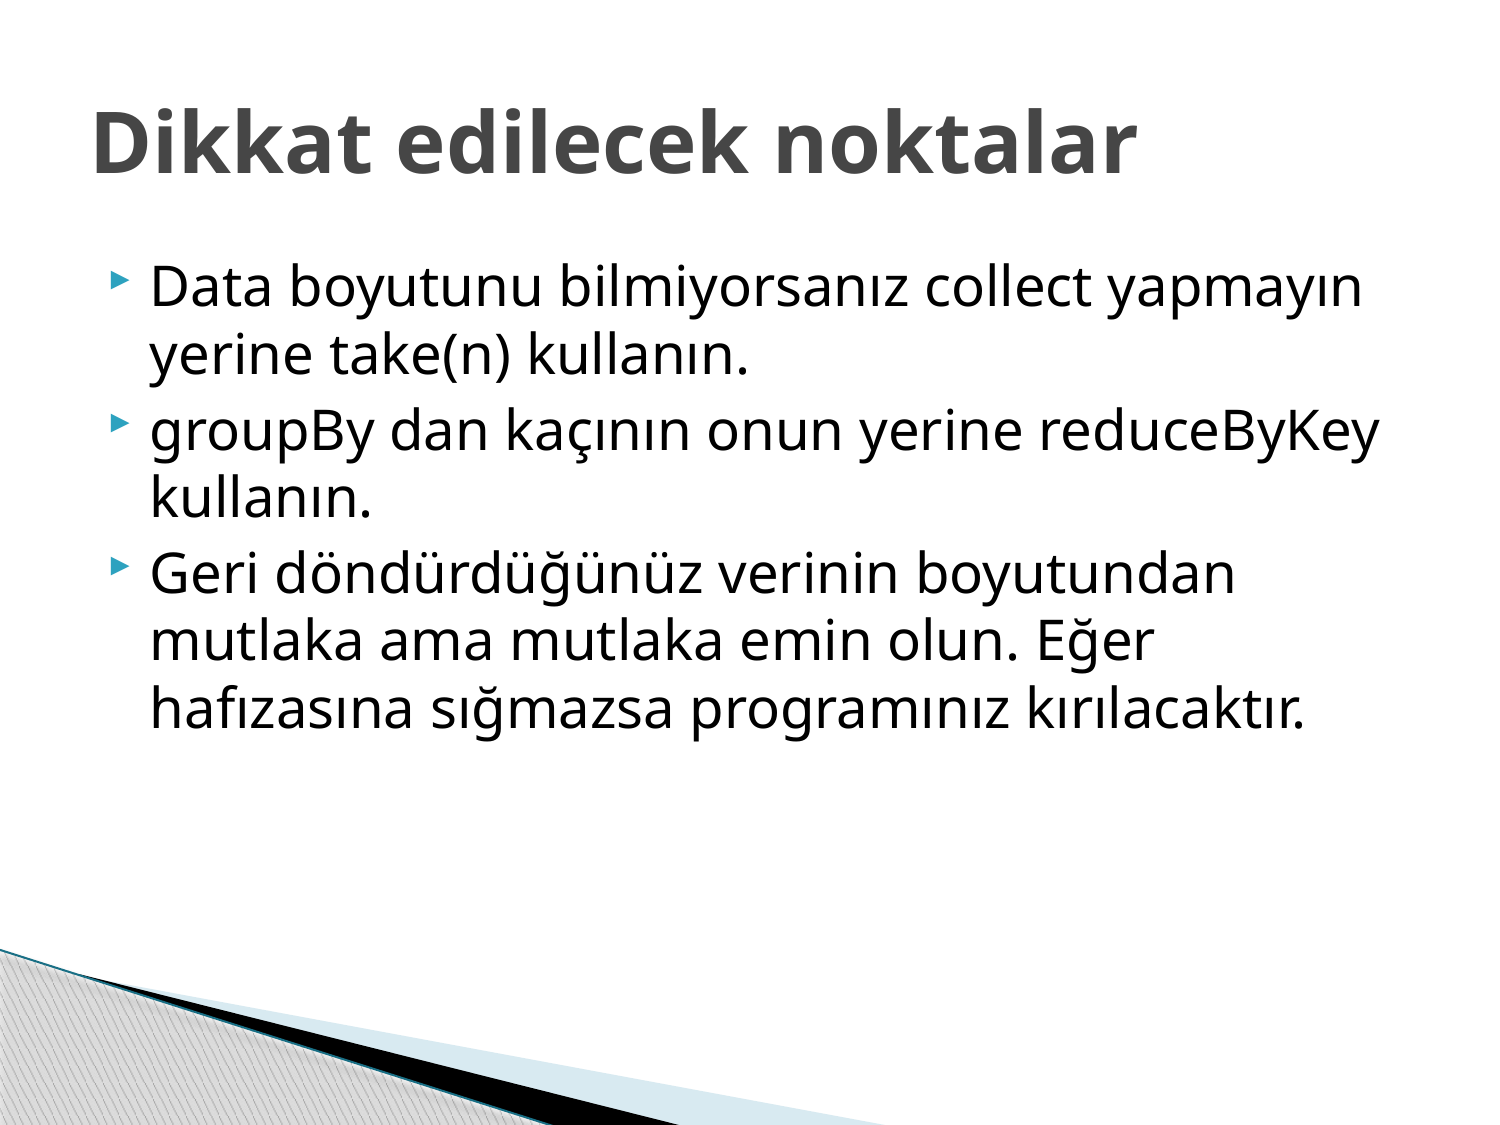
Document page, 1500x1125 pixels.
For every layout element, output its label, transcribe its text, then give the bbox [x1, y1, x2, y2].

list Data boyutunu bilmiyorsanız collect yapmayın yerine take(n) kullanın. groupBy dan kaçının onun yerine reduceByKey kullanın. Geri döndürdüğünüz verinin boyutundan mutlaka ama mutlaka emin olun. Eğer hafızasına sığmazsa programınız kırılacaktır. [75, 243, 1425, 986]
title Dikkat edilecek noktalar [75, 45, 1425, 233]
